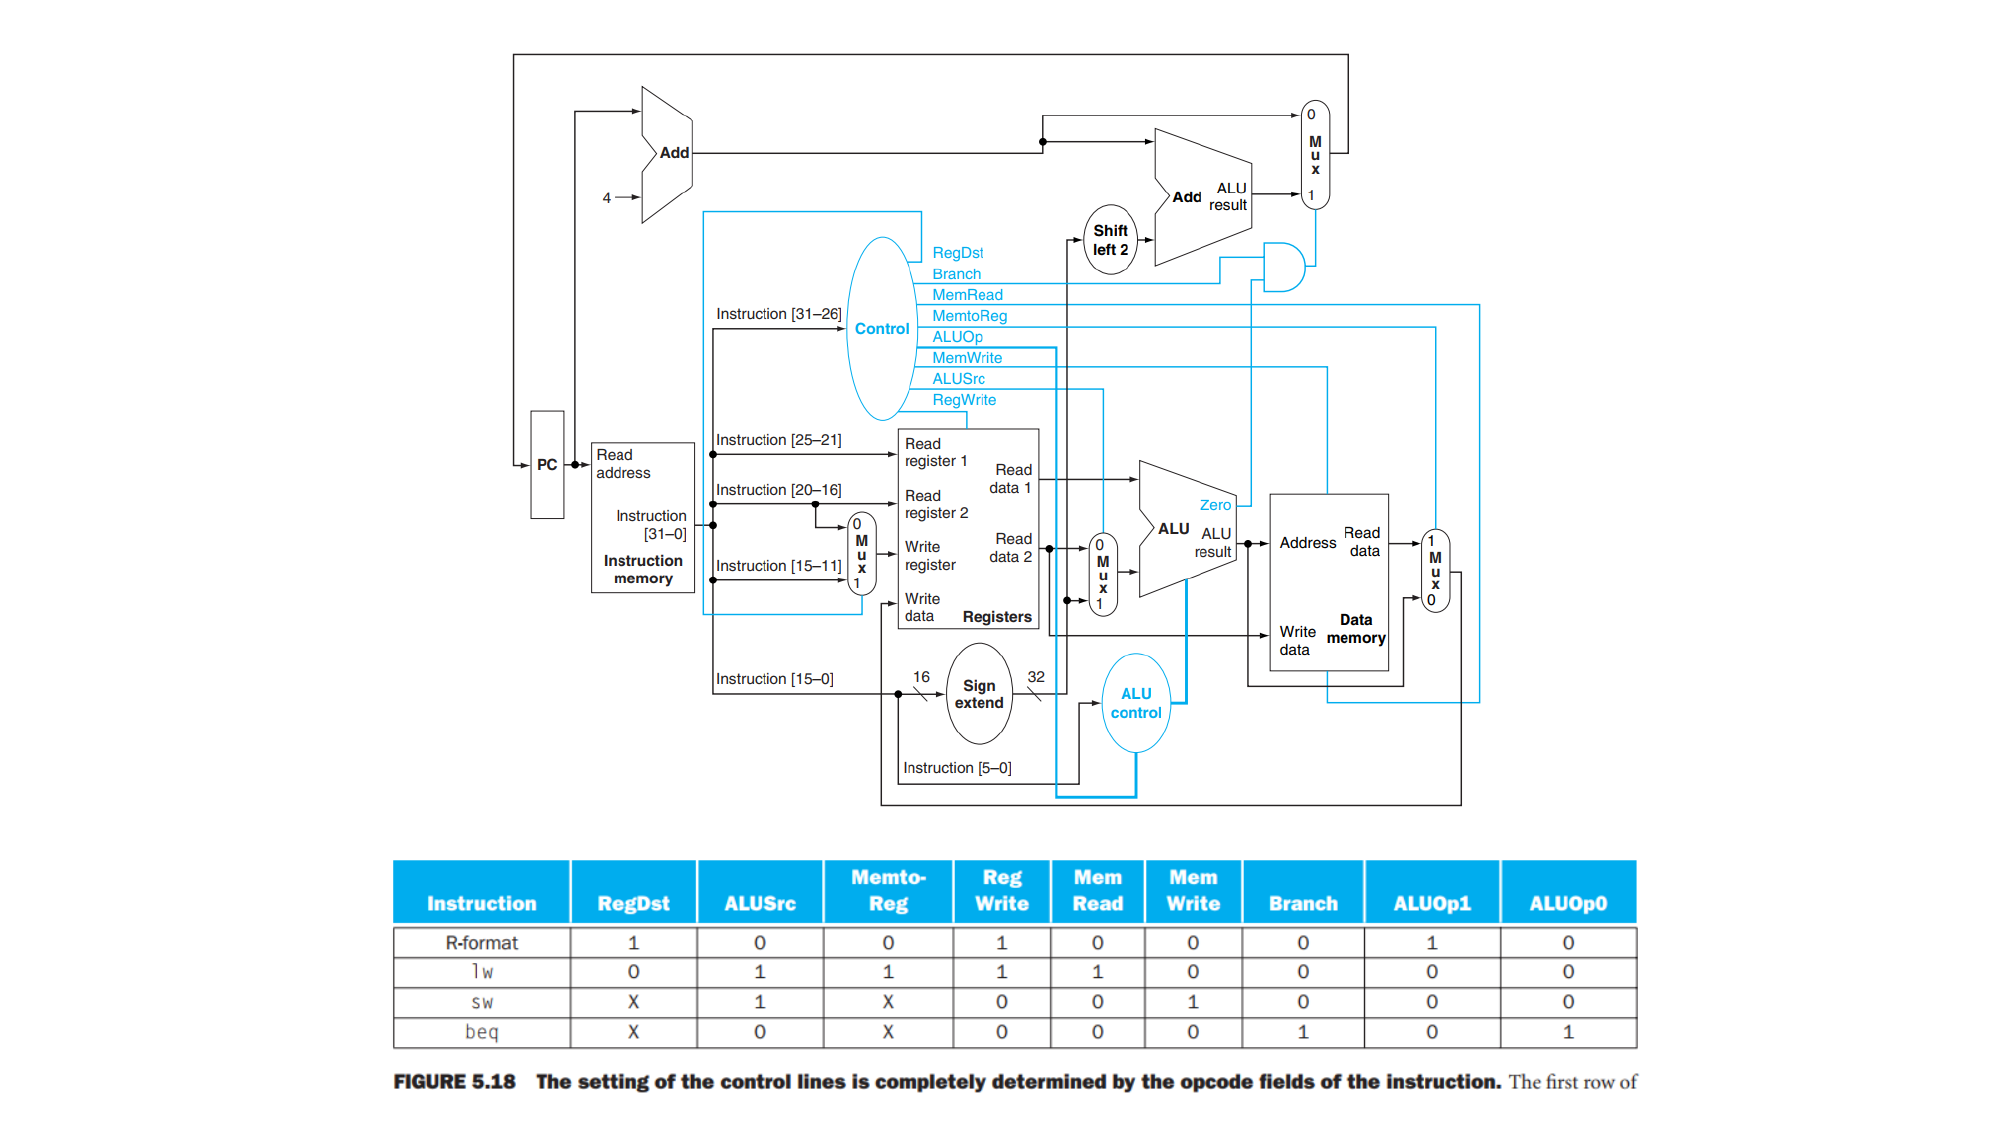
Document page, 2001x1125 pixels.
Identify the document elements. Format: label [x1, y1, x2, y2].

picture [362, 855, 1683, 1095]
picture [474, 38, 1491, 810]
